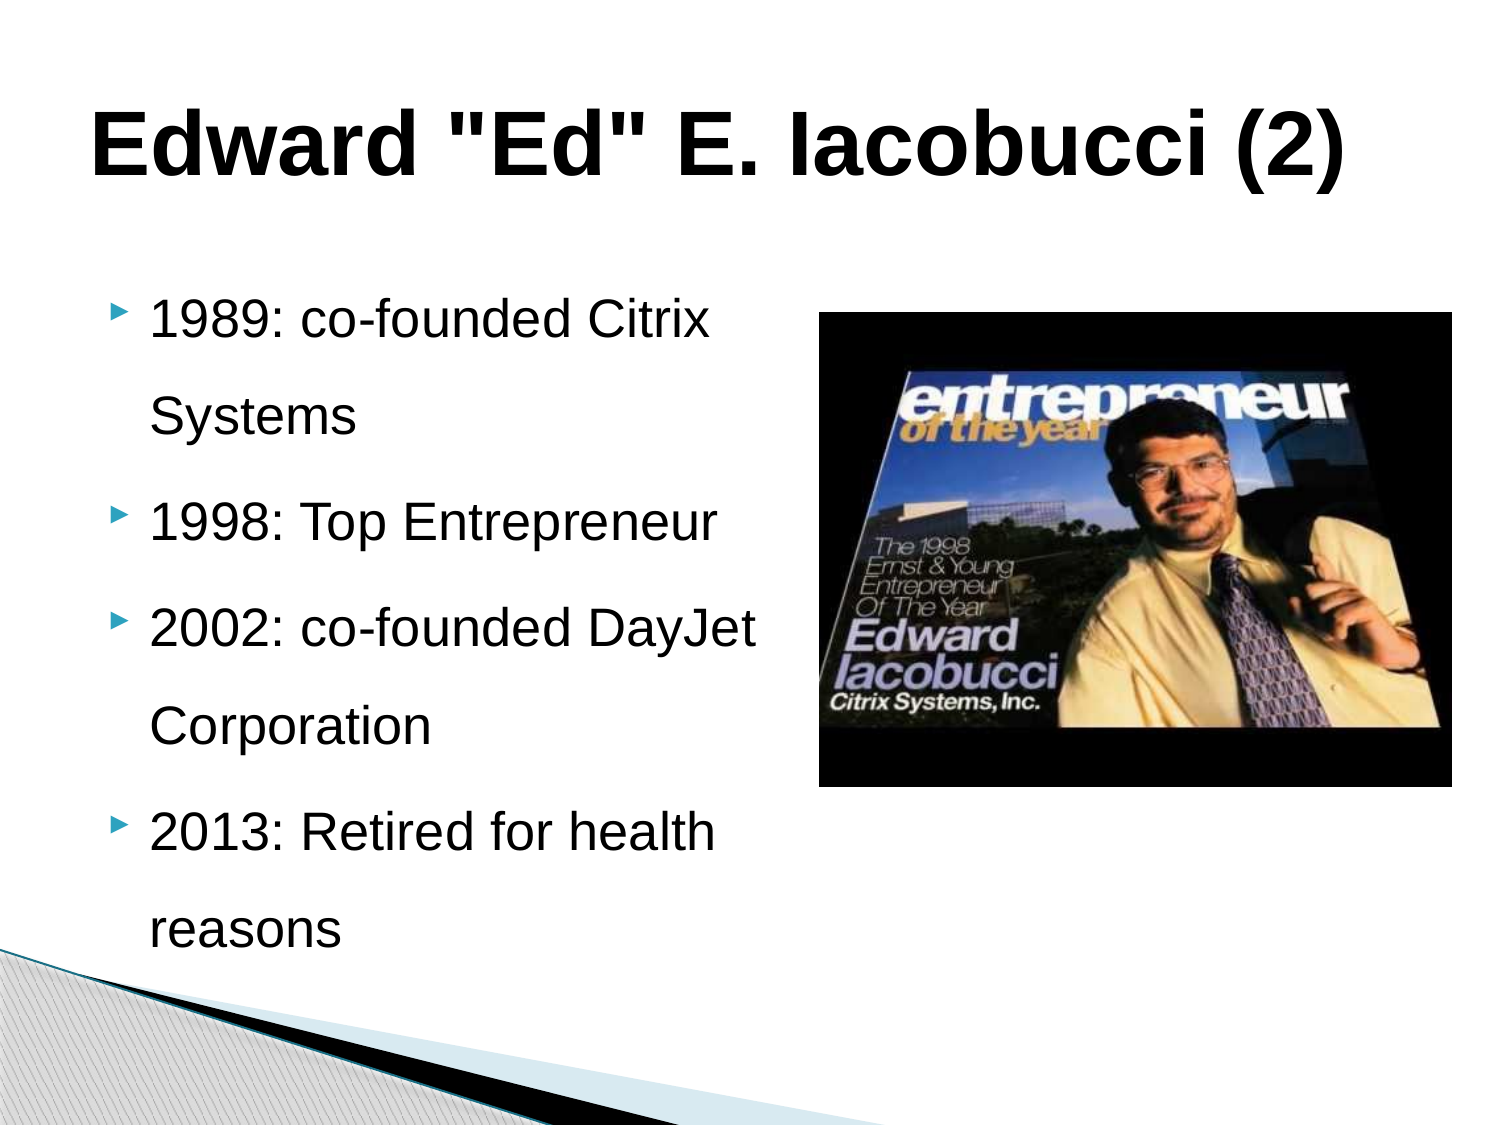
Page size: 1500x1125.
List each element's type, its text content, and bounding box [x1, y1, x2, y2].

picture [819, 312, 1452, 788]
list 1989: co-founded Citrix Systems 1998: Top Entrepreneur 2002: co-founded DayJet Corporation 2013: Retired for health reasons [75, 243, 939, 986]
title Edward "Ed" E. Iacobucci (2) [75, 45, 1425, 233]
